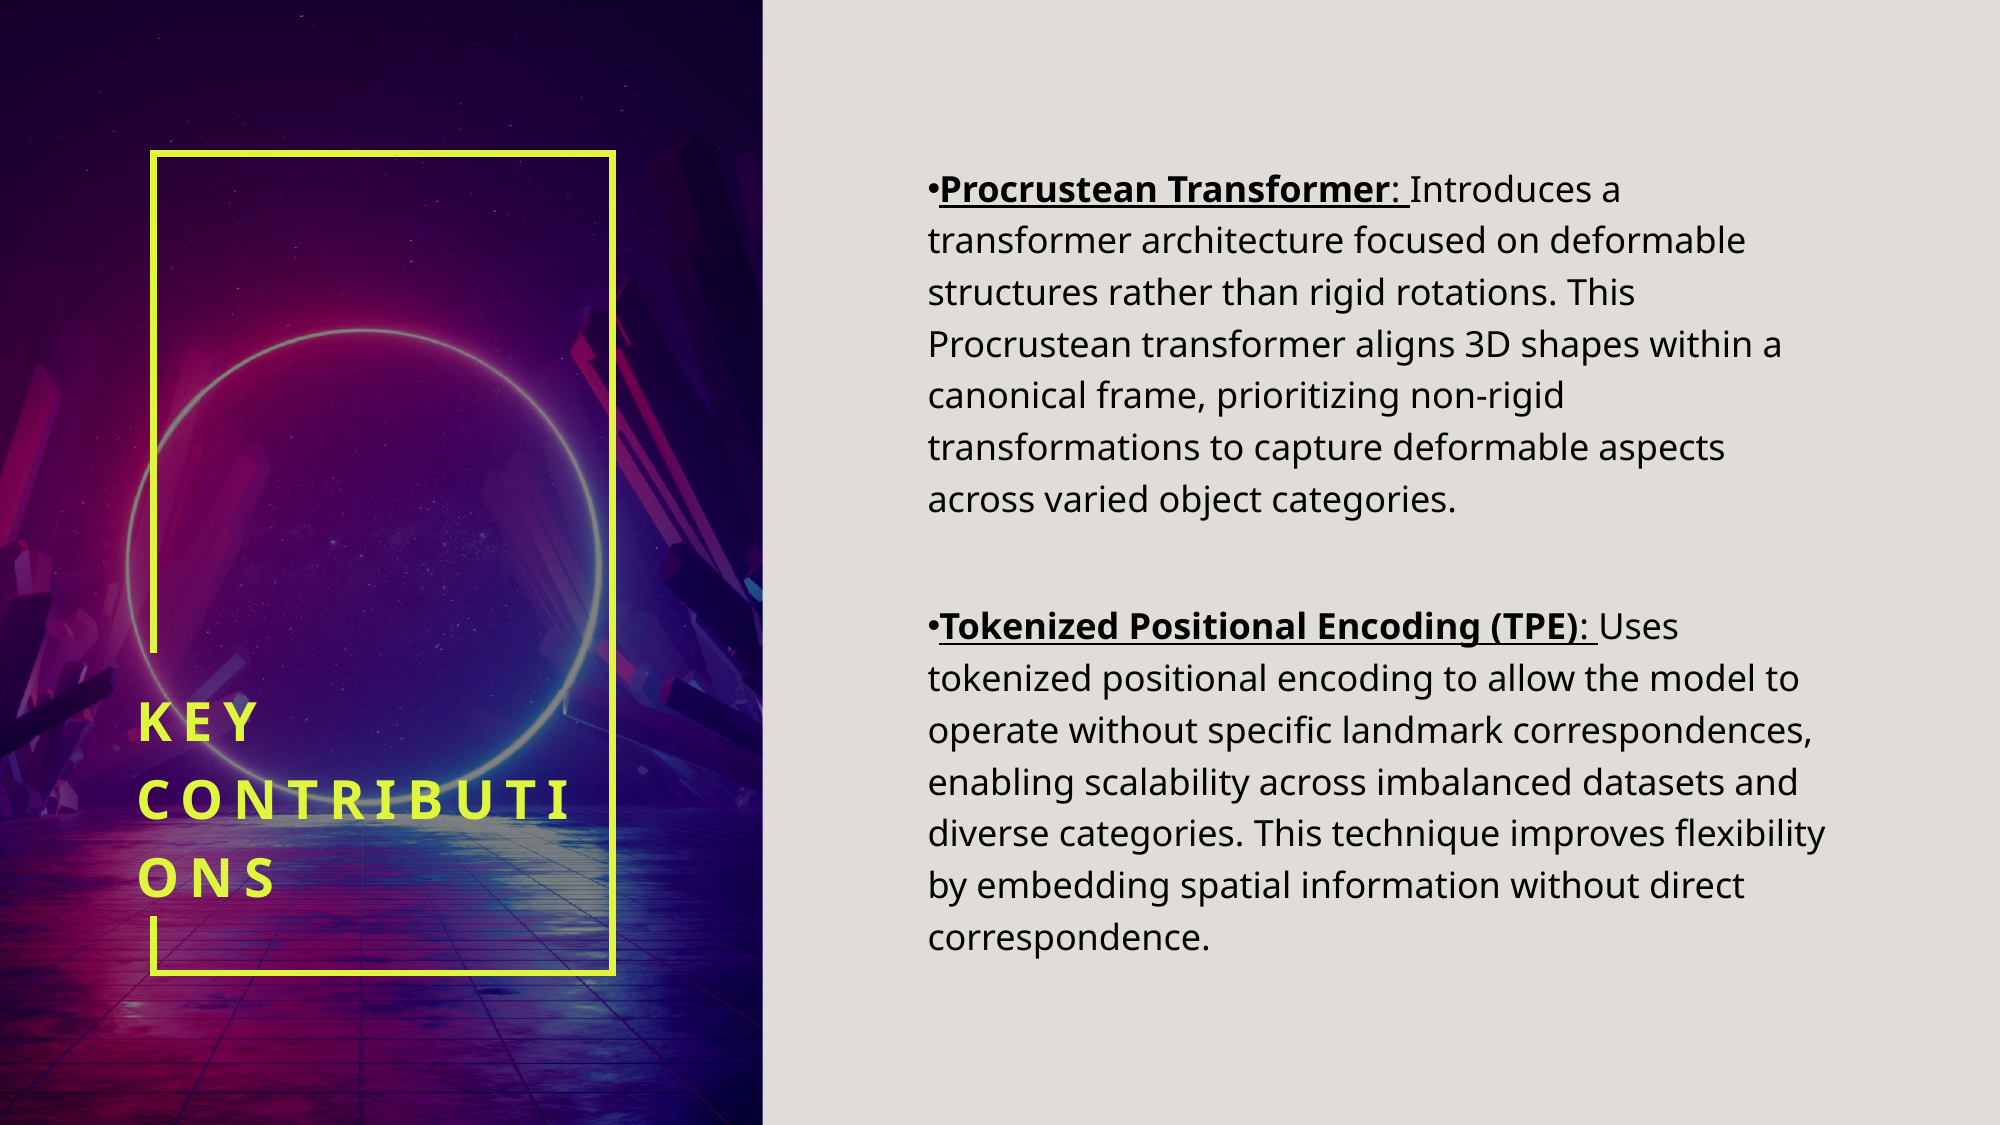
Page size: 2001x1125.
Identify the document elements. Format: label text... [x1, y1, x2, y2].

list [0, 0, 763, 1125]
text_box Procrustean Transformer: Introduces a transformer architecture focused on deformable structures rather than rigid rotations. This Procrustean transformer aligns 3D shapes within a canonical frame, prioritizing non-rigid transformations to capture deformable aspects across varied object categories. Tokenized Positional Encoding (TPE): Uses tokenized positional encoding to allow the model to operate without specific landmark correspondences, enabling scalability across imbalanced datasets and diverse categories. This technique improves flexibility by embedding spatial information without direct correspondence. [912, 149, 1849, 969]
text_box [763, 0, 2000, 1125]
